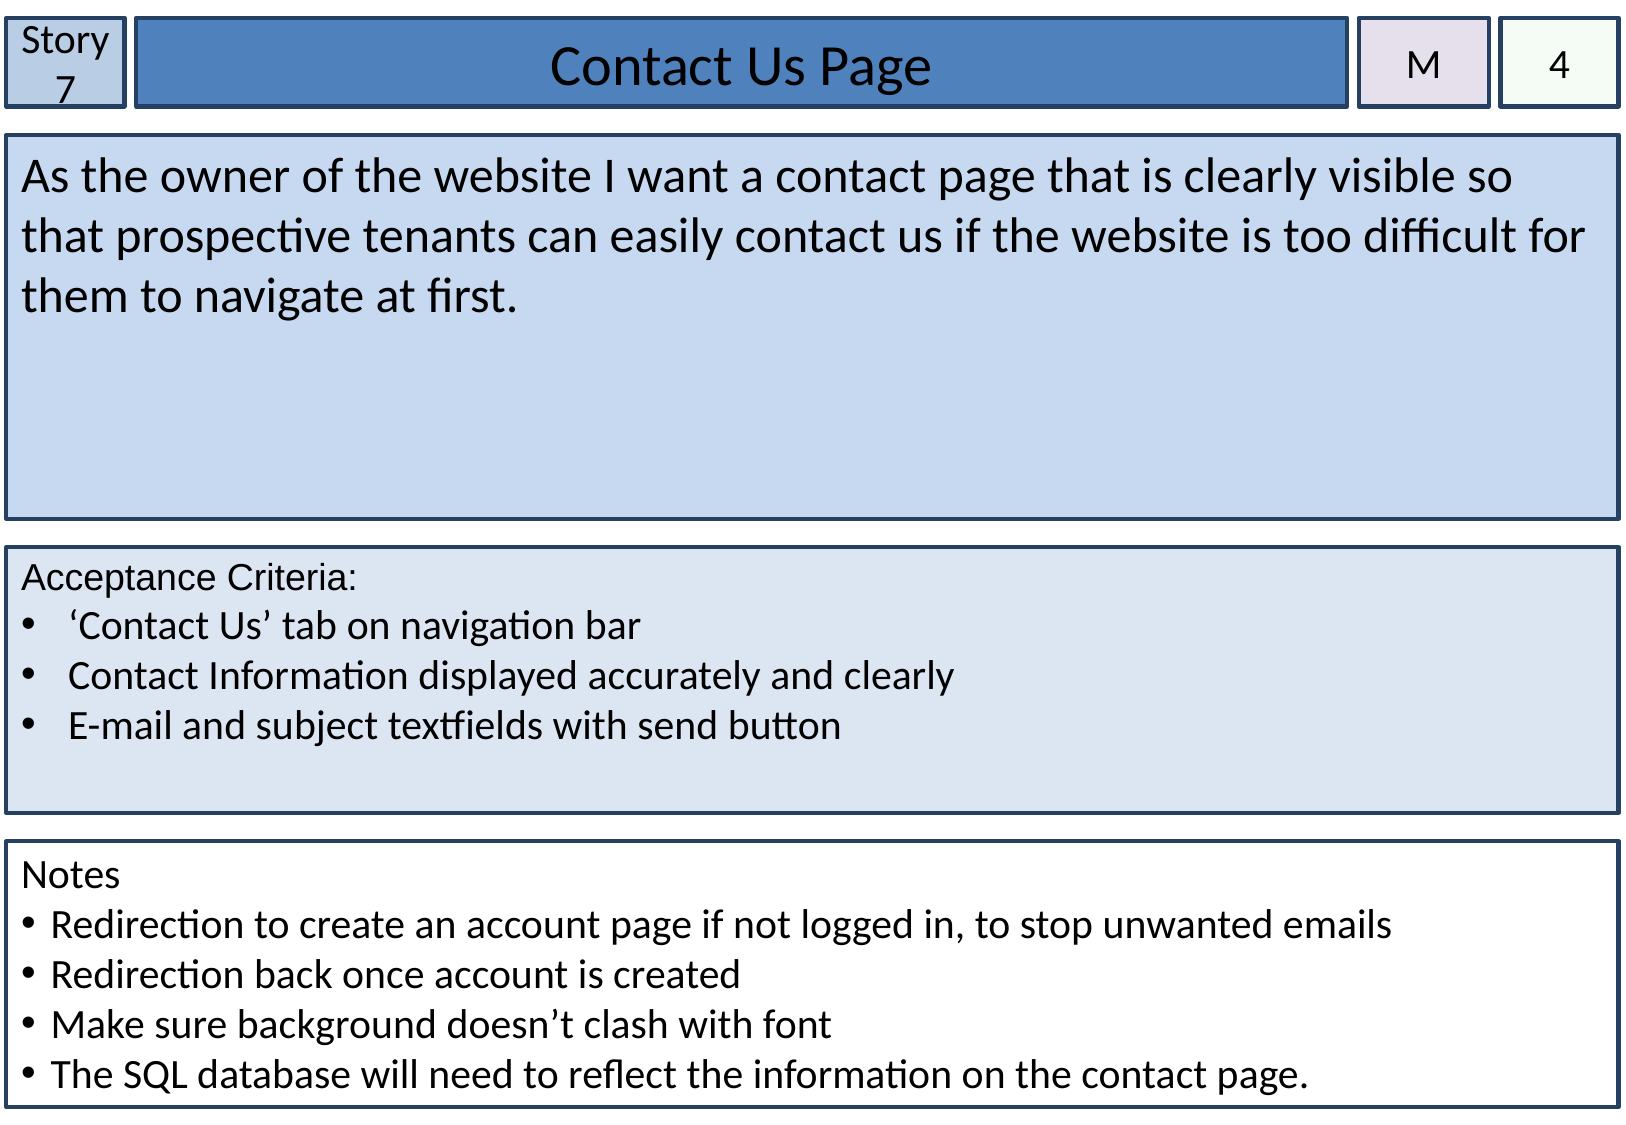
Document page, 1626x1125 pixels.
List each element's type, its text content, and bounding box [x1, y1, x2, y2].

text_box Notes Redirection to create an account page if not logged in, to stop unwanted emails Redirection back once account is created Make sure background doesn’t clash with font The SQL database will need to reflect the information on the contact page. [4, 839, 1621, 1109]
text_box M [1357, 16, 1491, 109]
text_box Acceptance Criteria: ‘Contact Us’ tab on navigation bar Contact Information displayed accurately and clearly E-mail and subject textfields with send button [4, 545, 1621, 815]
text_box Story 7 [4, 16, 127, 109]
text_box 4 [1498, 16, 1621, 109]
text_box Contact Us Page [134, 16, 1349, 109]
text_box As the owner of the website I want a contact page that is clearly visible so that prospective tenants can easily contact us if the website is too difficult for them to navigate at first. [4, 133, 1621, 521]
